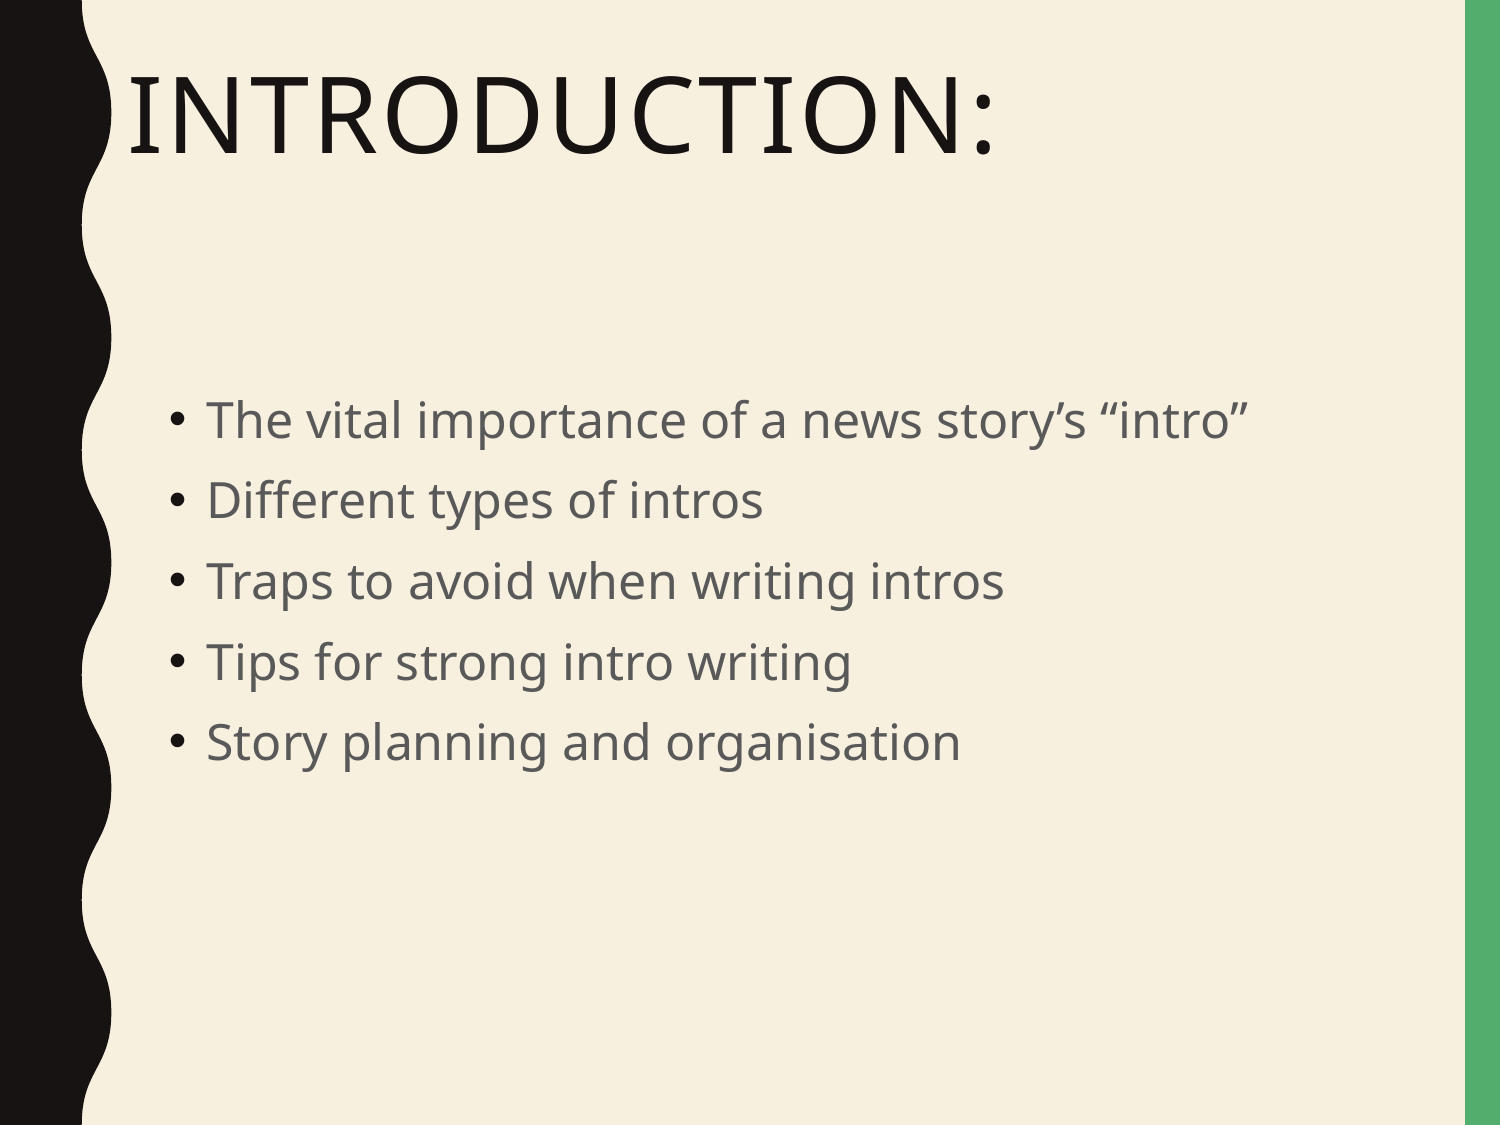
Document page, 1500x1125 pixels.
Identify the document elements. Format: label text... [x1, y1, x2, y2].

title Introduction: [112, 54, 1442, 238]
list The vital importance of a news story’s “intro” Different types of intros Traps to avoid when writing intros Tips for strong intro writing Story planning and organisation [154, 375, 1407, 965]
